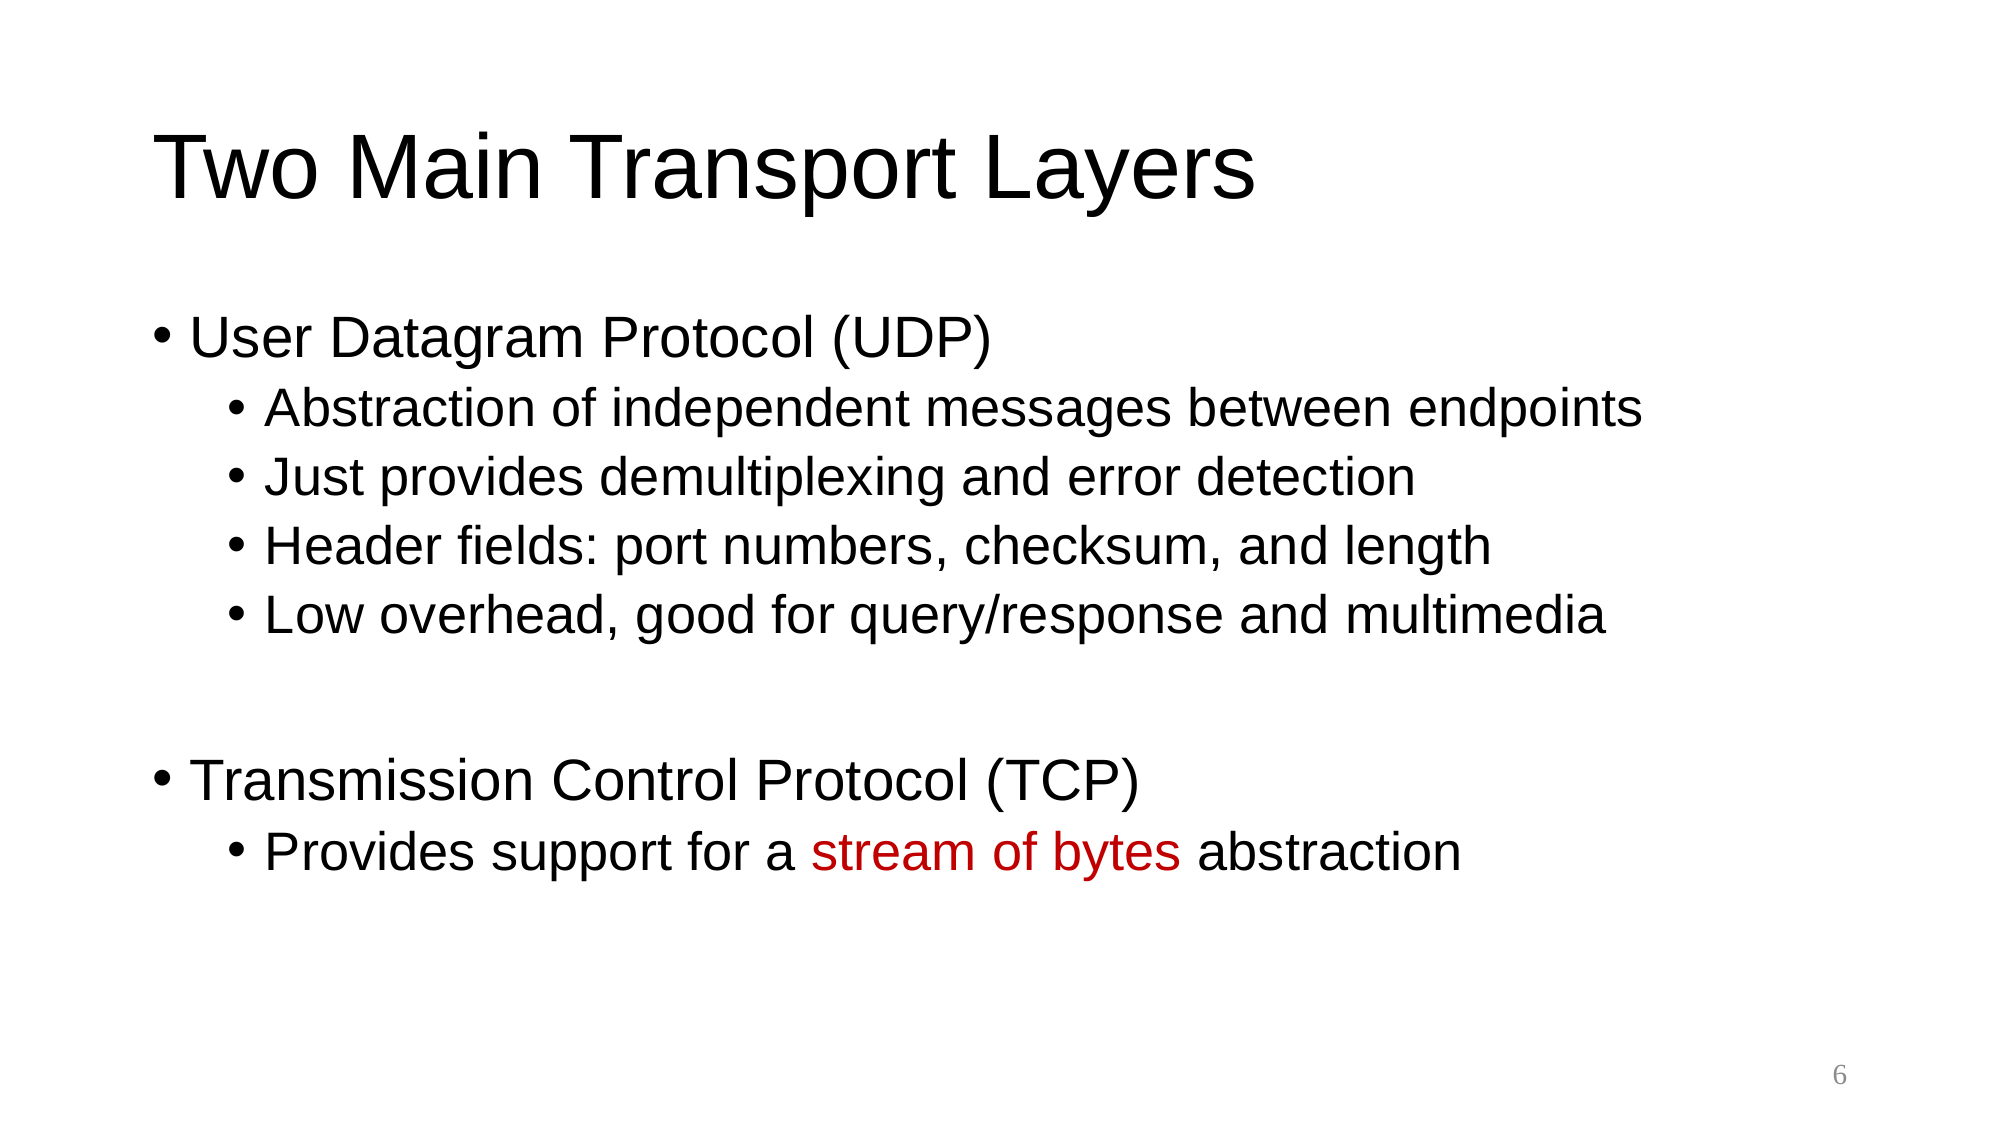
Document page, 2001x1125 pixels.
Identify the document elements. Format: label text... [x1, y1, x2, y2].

slide_number 6 [1412, 1042, 1863, 1103]
title Two Main Transport Layers [137, 59, 1863, 278]
list User Datagram Protocol (UDP) Abstraction of independent messages between endpoints Just provides demultiplexing and error detection Header fields: port numbers, checksum, and length Low overhead, good for query/response and multimedia Transmission Control Protocol (TCP) Provides support for a stream of bytes abstraction [137, 299, 1863, 1014]
